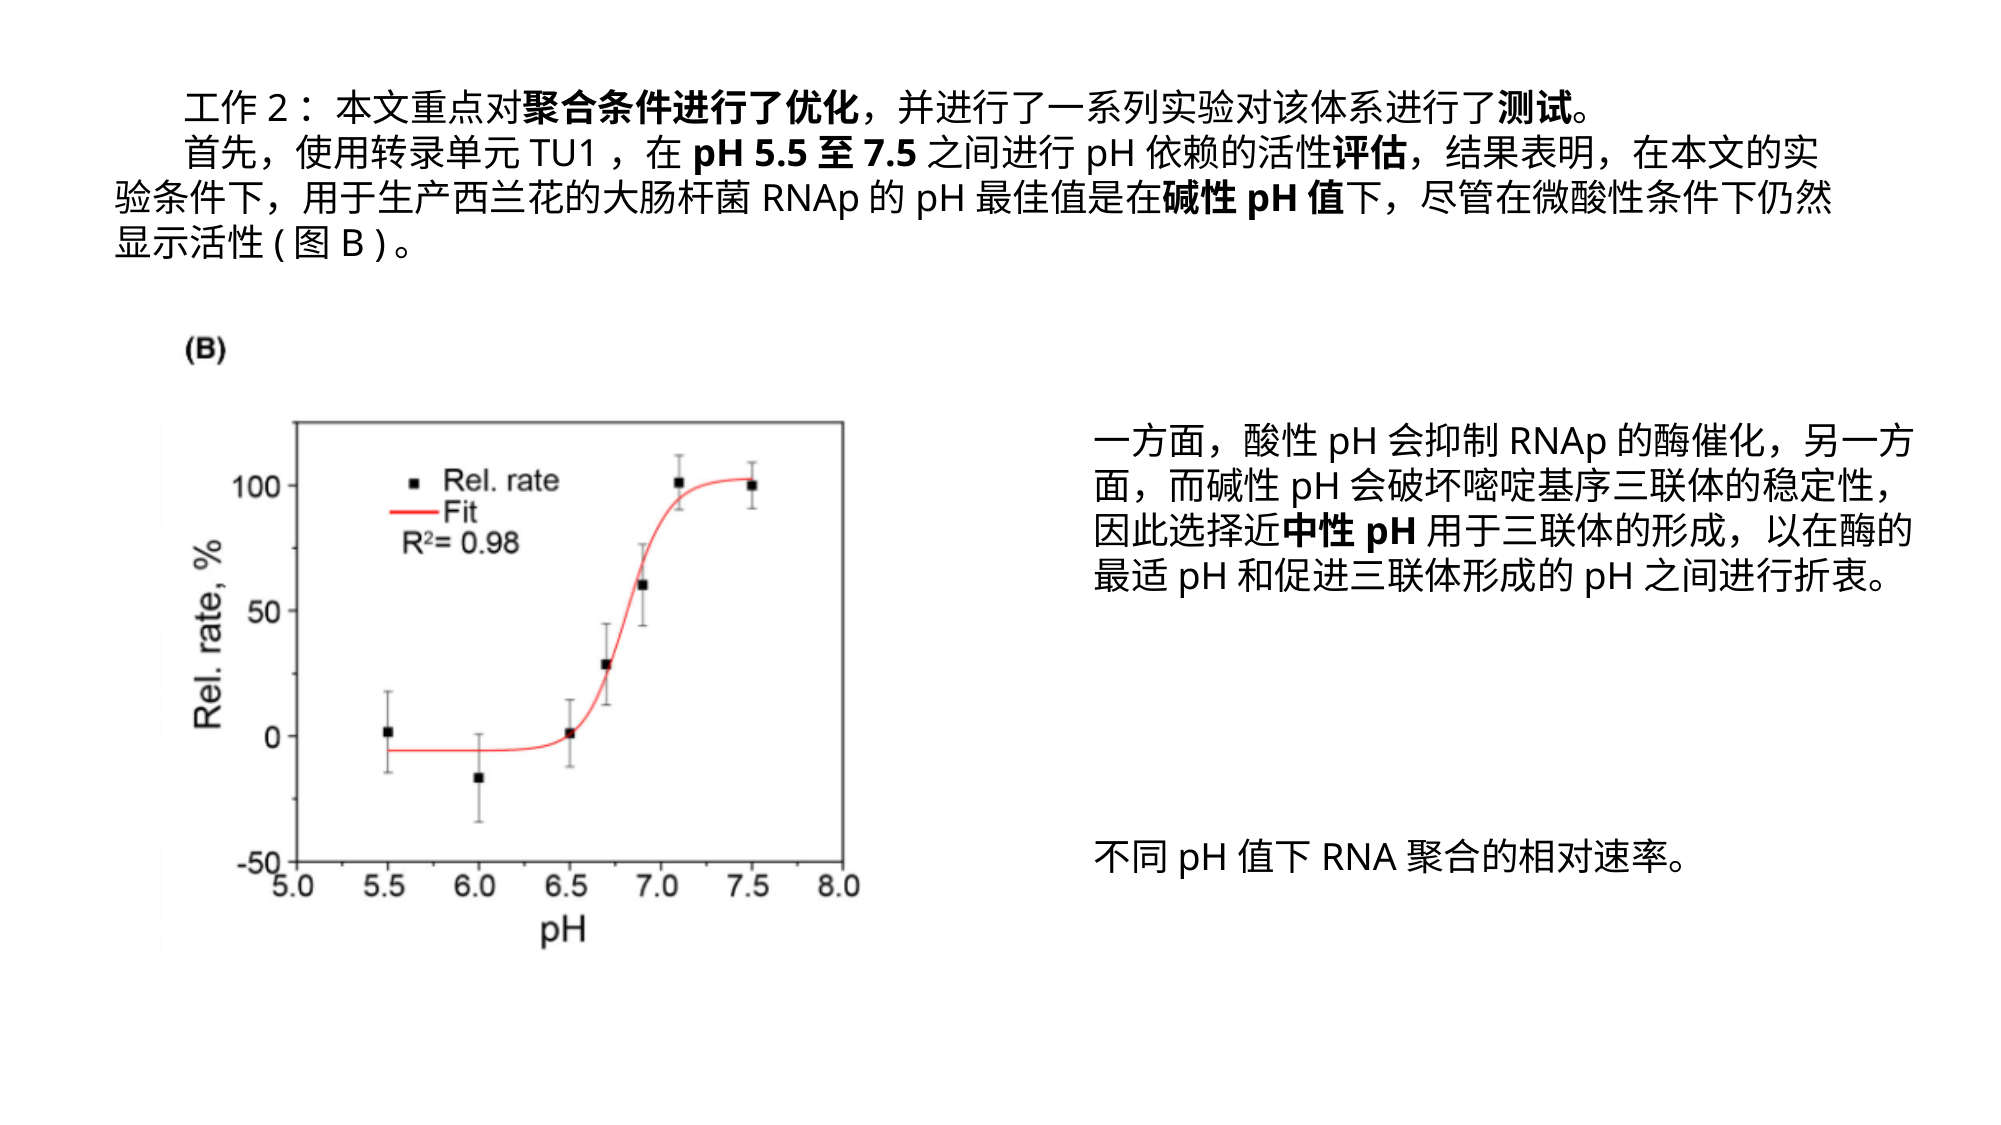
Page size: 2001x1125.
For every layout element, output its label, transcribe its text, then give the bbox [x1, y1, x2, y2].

picture [160, 298, 922, 967]
text_box 一方面，酸性pH会抑制RNAp的酶催化，另一方面，而碱性pH会破坏嘧啶基序三联体的稳定性，因此选择近中性pH用于三联体的形成，以在酶的最适pH和促进三联体形成的pH之间进行折衷。 [1078, 409, 1950, 605]
text_box 工作2：本文重点对聚合条件进行了优化，并进行了一系列实验对该体系进行了测试。 首先，使用转录单元TU1，在pH 5.5至7.5之间进行pH依赖的活性评估，结果表明，在本文的实验条件下，用于生产西兰花的大肠杆菌RNAp的pH最佳值是在碱性pH值下，尽管在微酸性条件下仍然显示活性(图B )。 [99, 76, 1861, 271]
text_box 不同pH值下RNA聚合的相对速率。 [1078, 825, 1839, 886]
